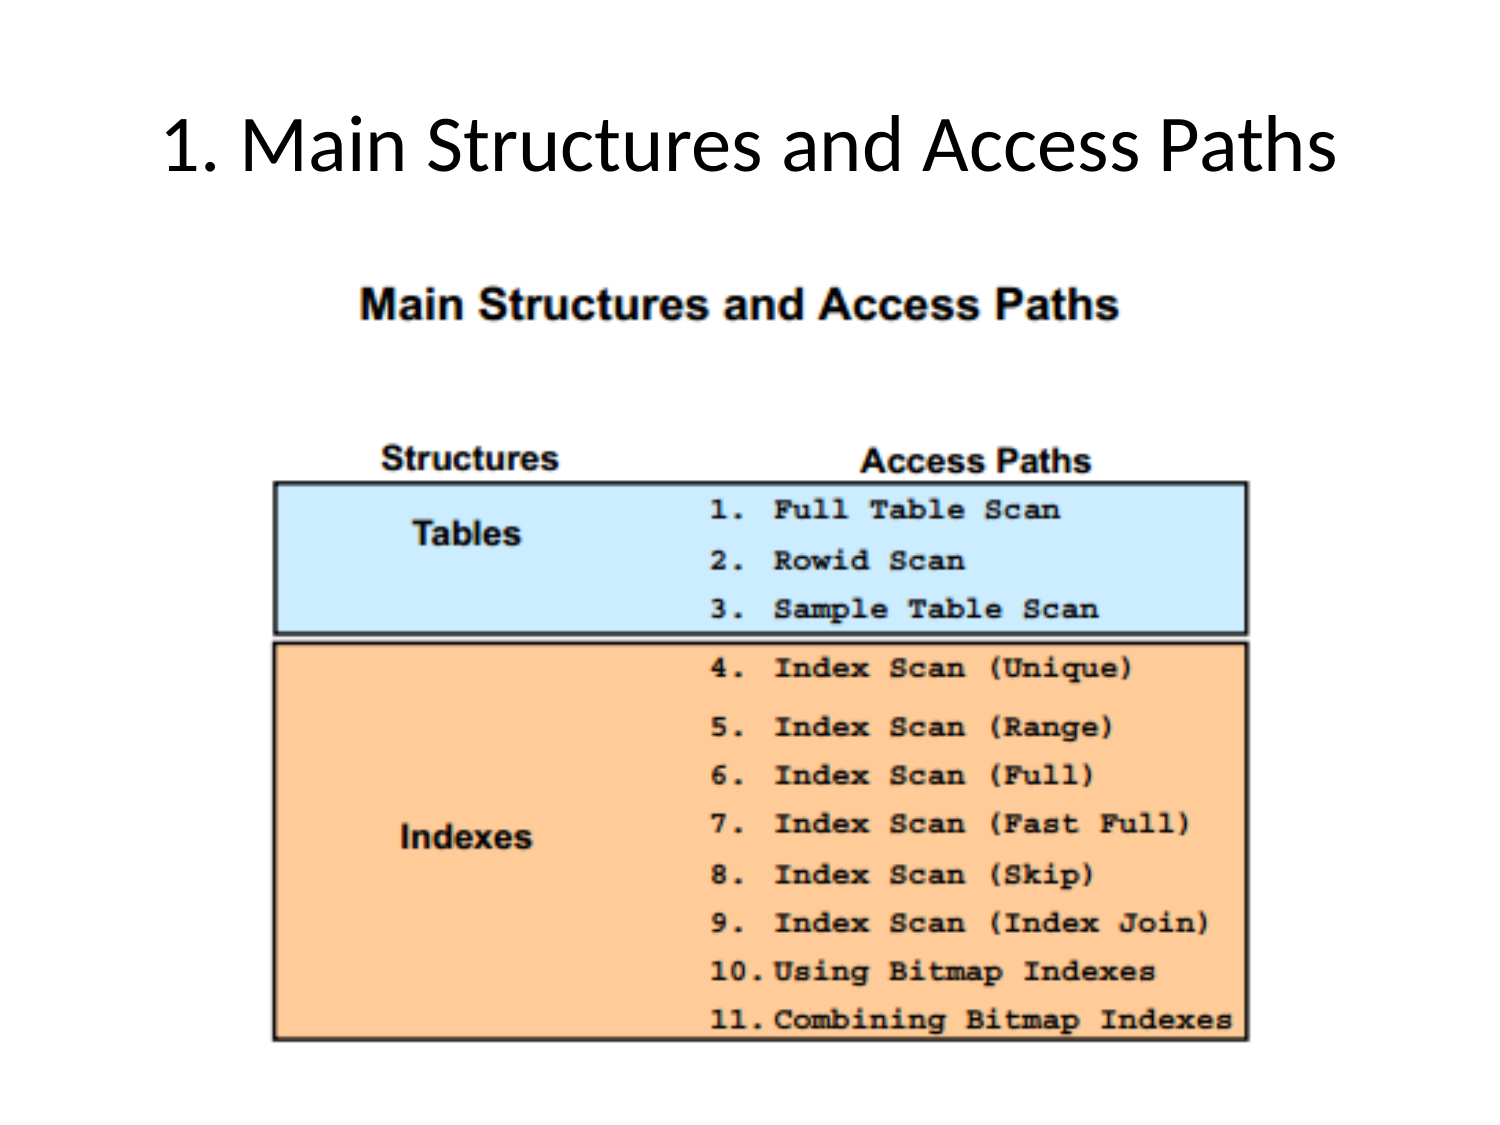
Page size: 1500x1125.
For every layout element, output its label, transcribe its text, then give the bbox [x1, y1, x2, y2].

title 1. Main Structures and Access Paths [75, 45, 1425, 233]
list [149, 224, 1326, 1076]
